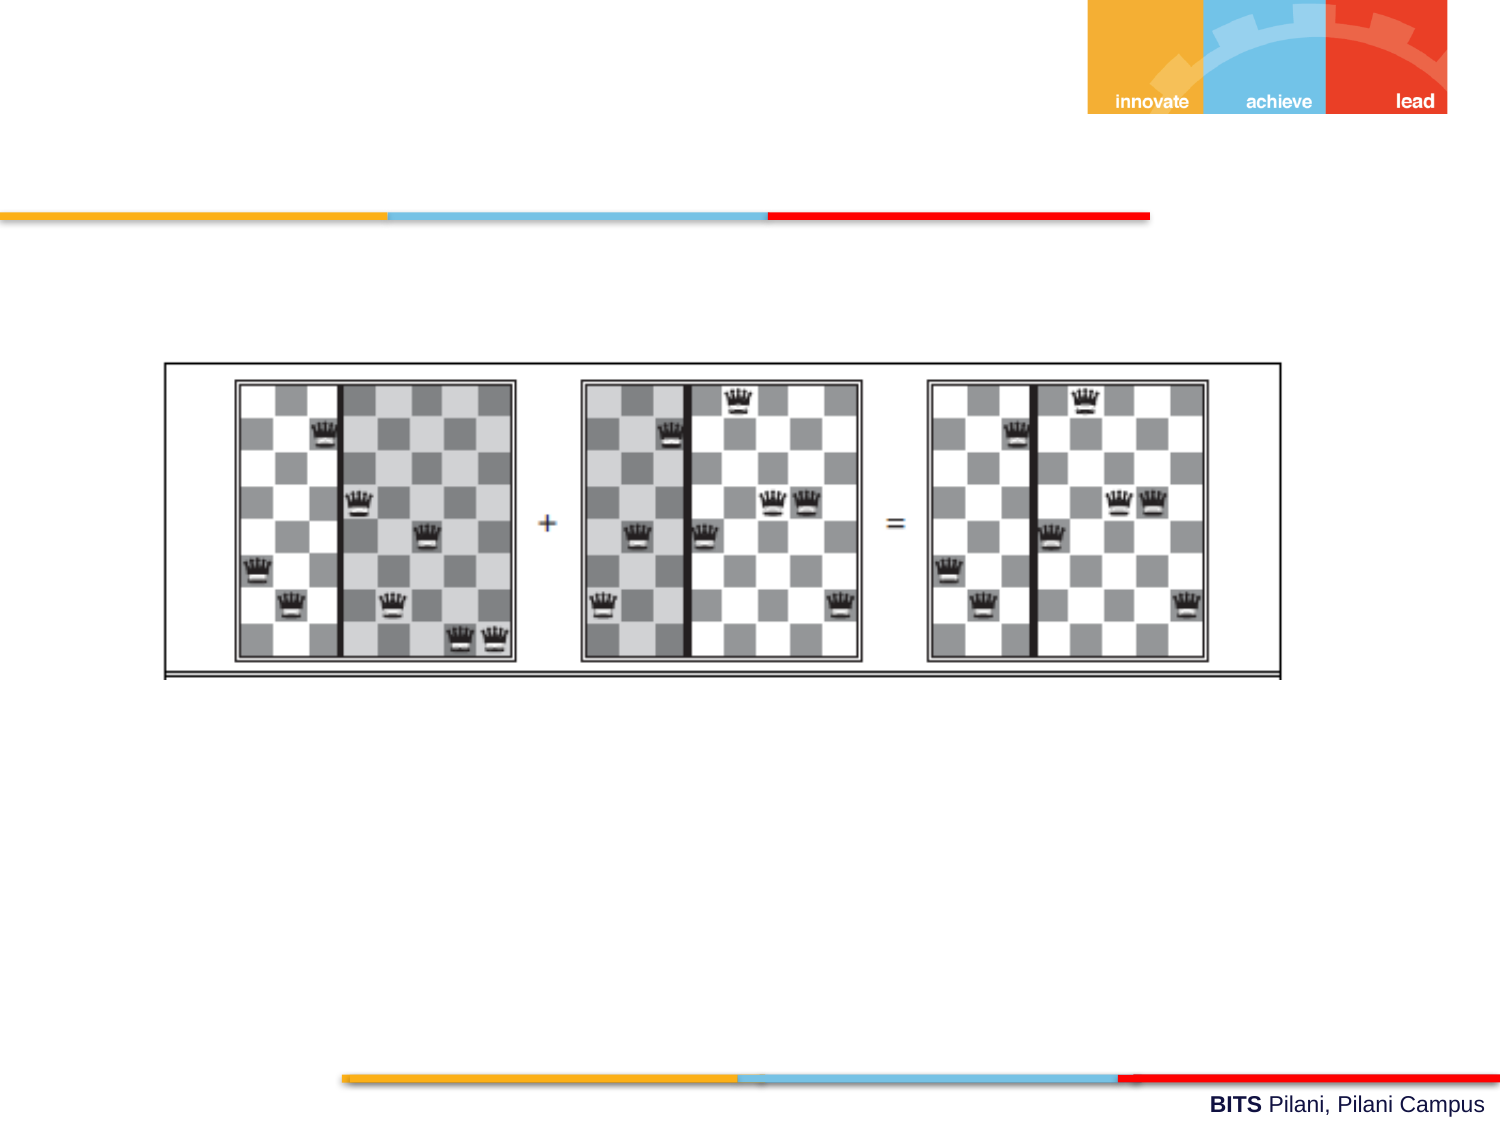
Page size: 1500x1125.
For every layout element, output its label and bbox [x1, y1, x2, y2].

list [154, 348, 1312, 680]
picture [1087, 0, 1448, 114]
